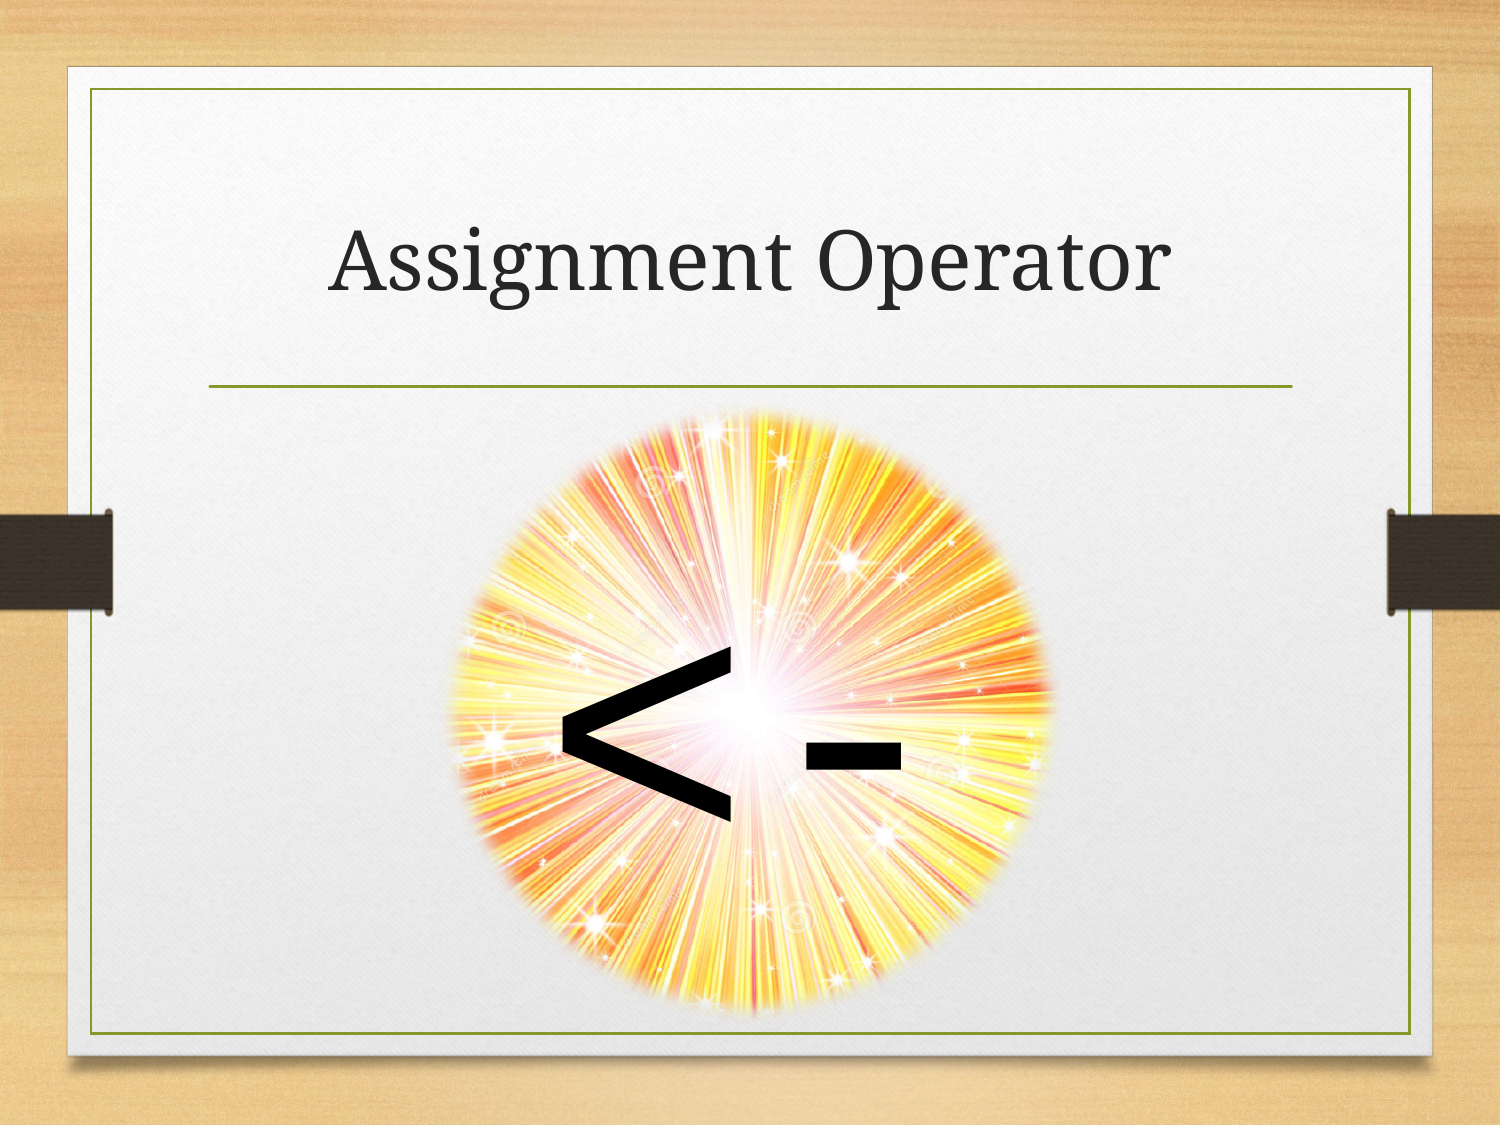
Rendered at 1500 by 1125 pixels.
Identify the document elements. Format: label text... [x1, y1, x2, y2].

picture [0, 0, 1500, 1125]
title Assignment Operator [193, 150, 1309, 365]
